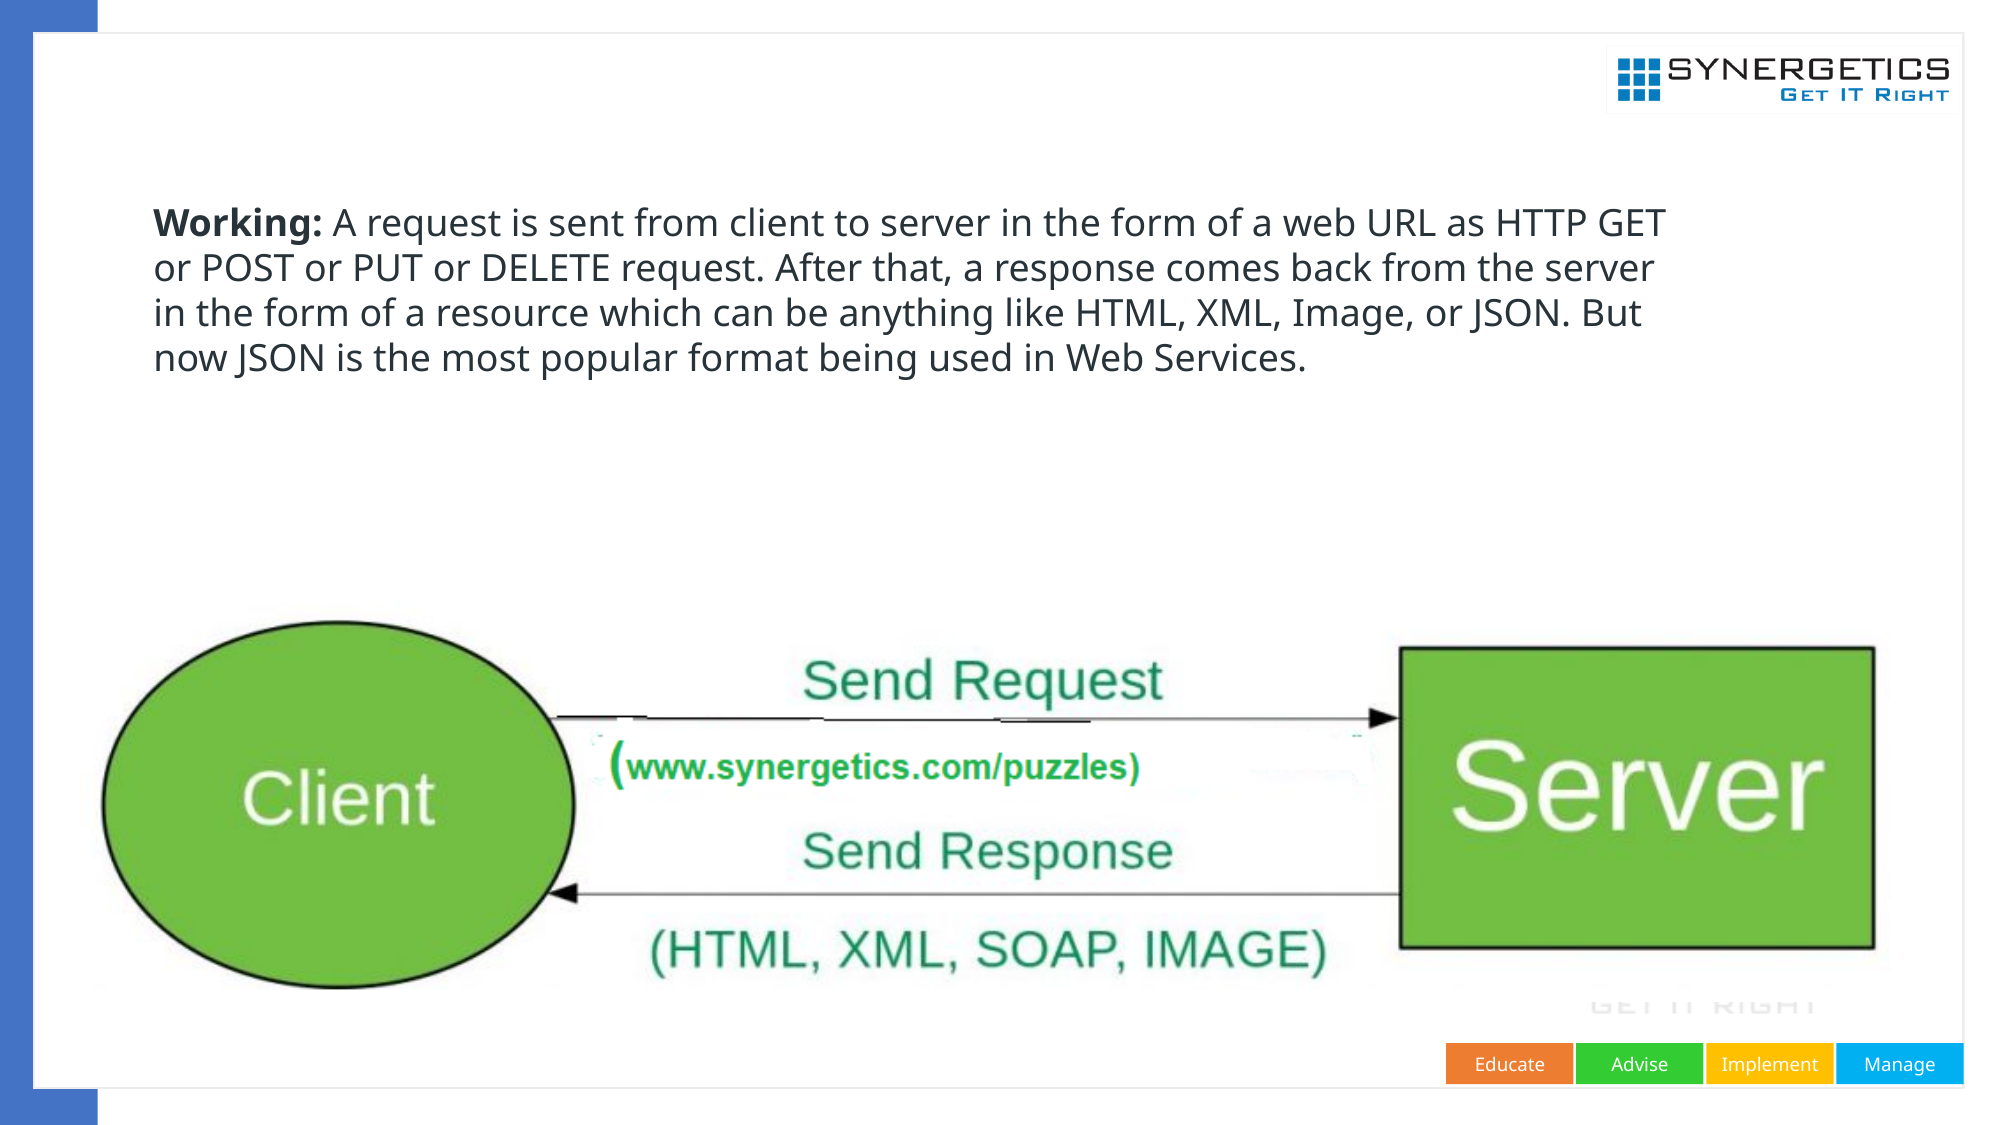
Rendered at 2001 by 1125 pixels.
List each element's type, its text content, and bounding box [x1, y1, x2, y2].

picture [80, 603, 1892, 1002]
text_box Working: A request is sent from client to server in the form of a web URL as HTTP GET or POST or PUT or DELETE request. After that, a response comes back from the server in the form of a resource which can be anything like HTML, XML, Image, or JSON. But now JSON is the most popular format being used in Web Services. [138, 191, 1691, 387]
picture [1606, 45, 1960, 114]
